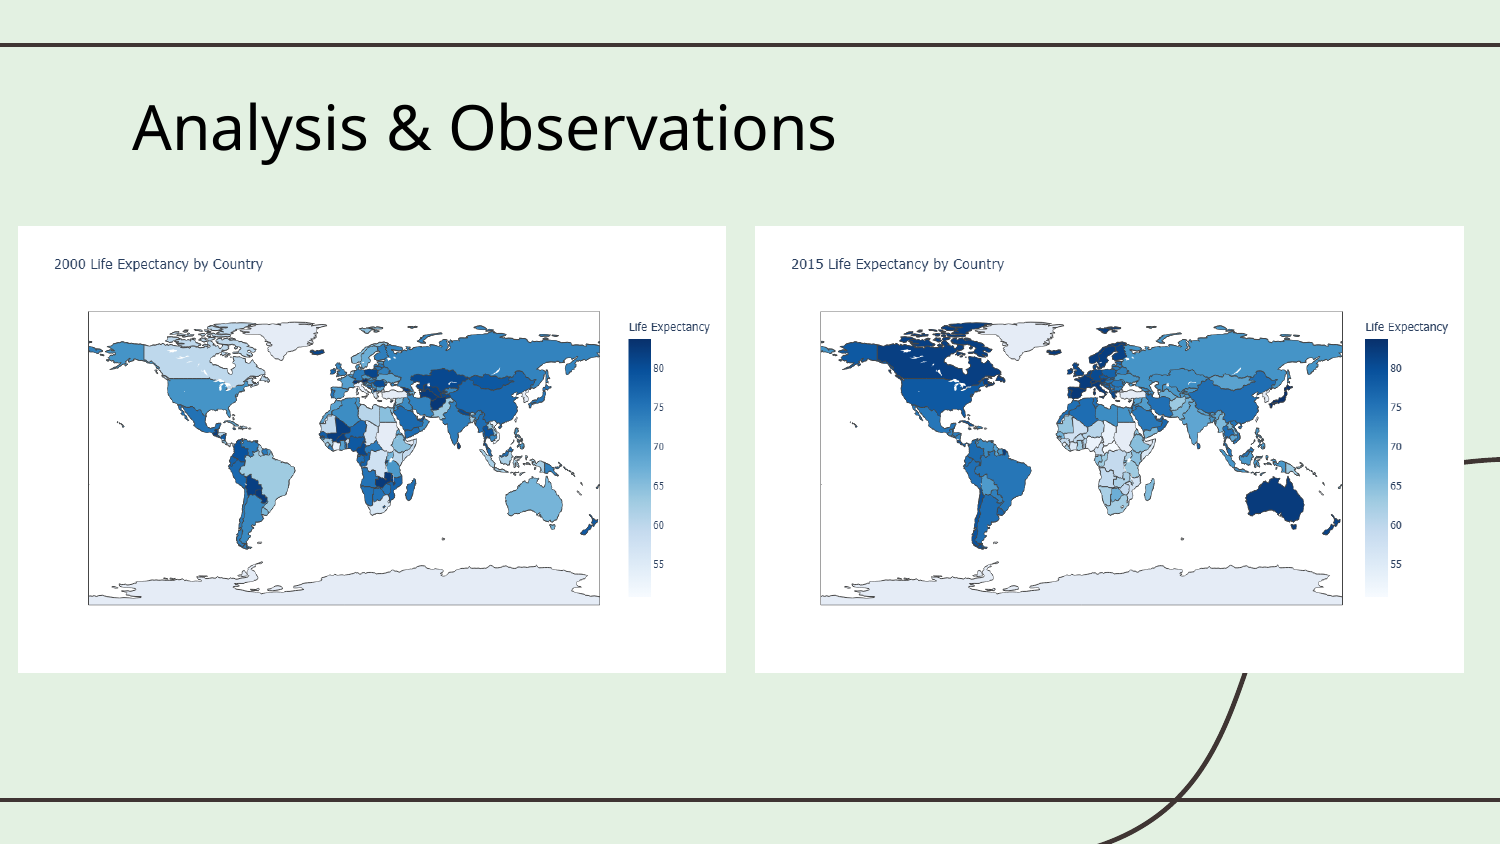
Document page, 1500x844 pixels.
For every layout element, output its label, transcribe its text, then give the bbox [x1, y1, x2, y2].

picture [17, 226, 726, 673]
title Analysis & Observations [116, 72, 1049, 167]
picture [755, 226, 1464, 673]
